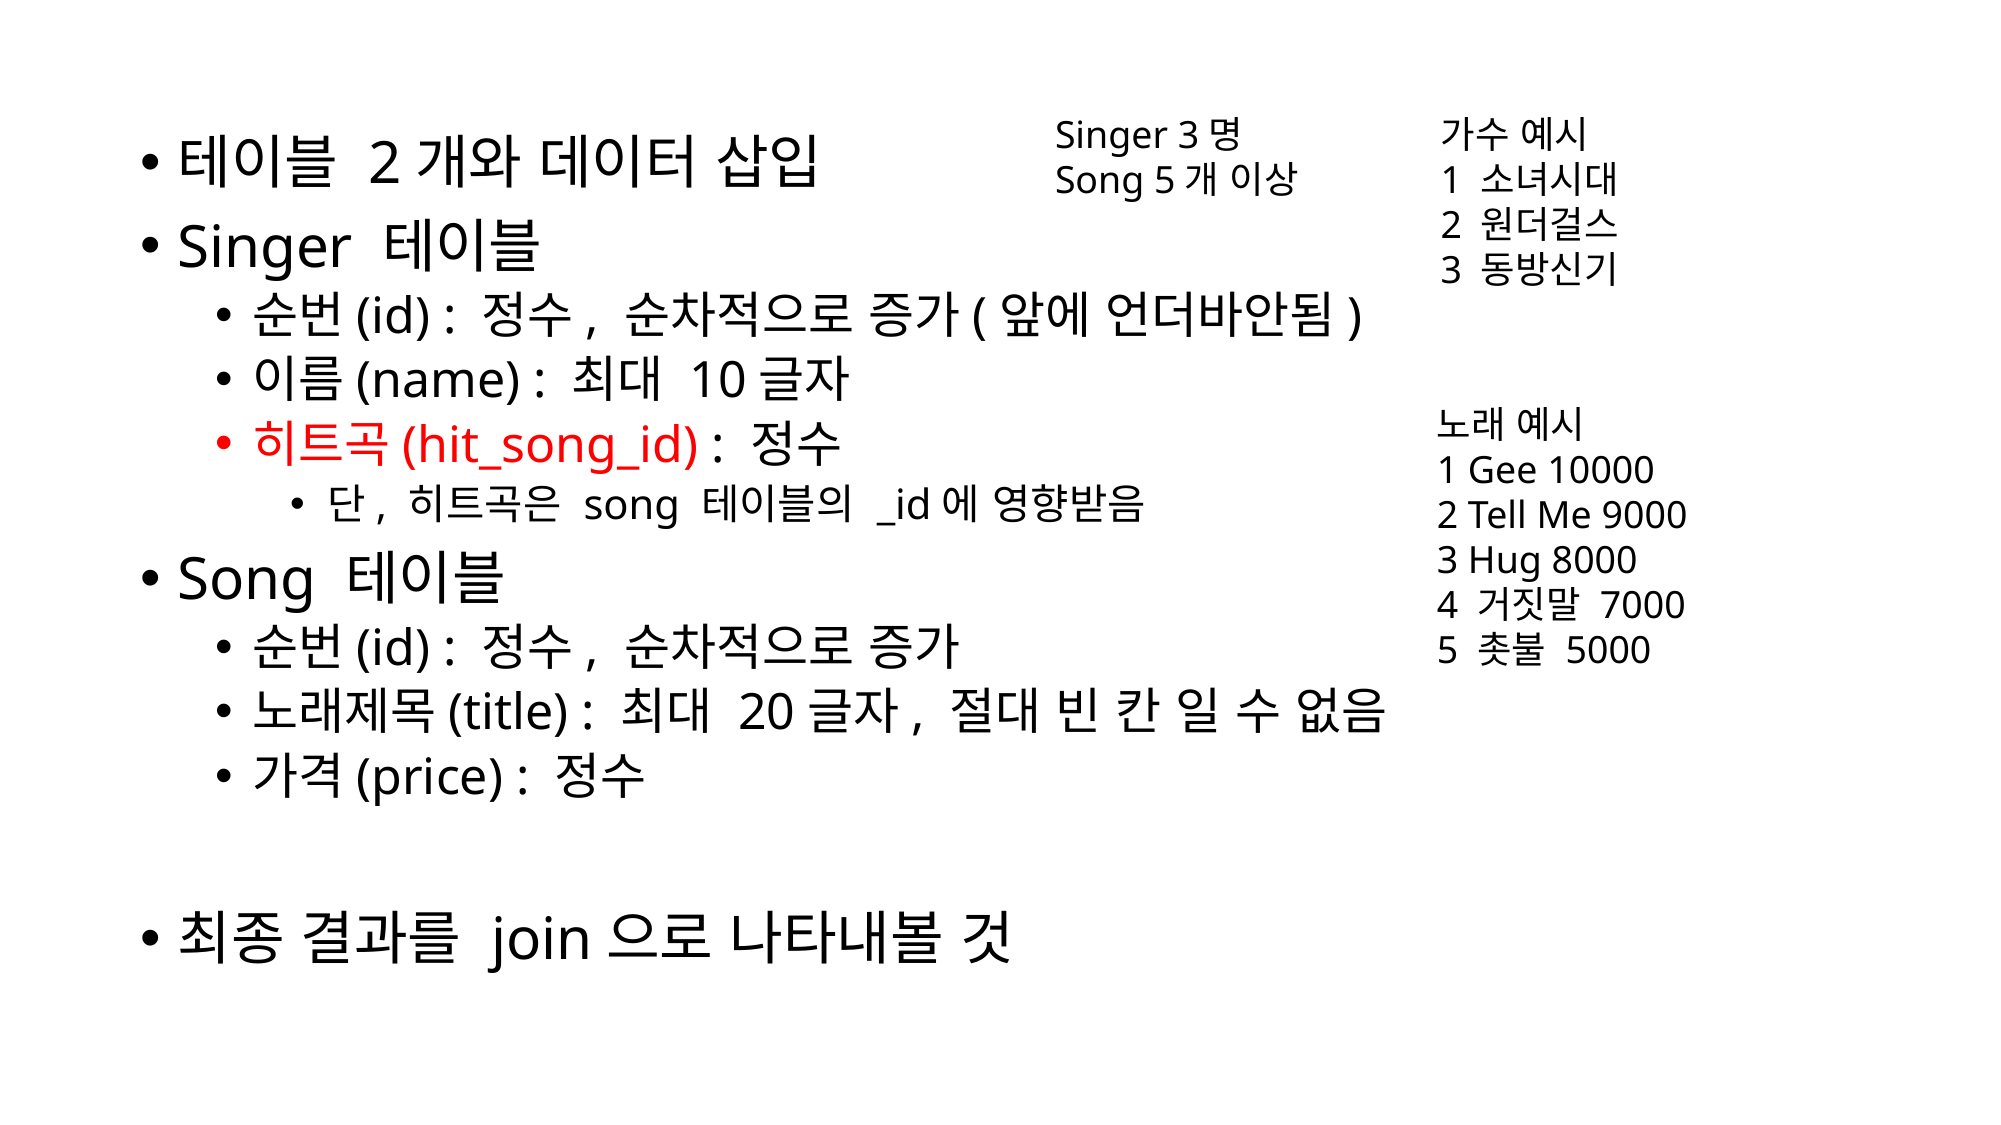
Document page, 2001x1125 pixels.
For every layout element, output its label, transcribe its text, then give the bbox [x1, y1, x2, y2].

text_box 가수 예시 1 소녀시대 2 원더걸스 3 동방신기 [1425, 103, 1645, 299]
text_box Singer 3명 Song 5개 이상 [1040, 103, 1314, 209]
list 테이블 2개와 데이터 삽입 Singer 테이블 순번(id) : 정수, 순차적으로 증가(앞에 언더바안됨) 이름(name) : 최대 10글자 히트곡(hit_song_id) : 정수 단, 히트곡은 song 테이블의 _id에 영향받음 Song 테이블 순번(id) : 정수, 순차적으로 증가 노래제목(title) : 최대 20글자, 절대 빈 칸 일 수 없음 가격(price) : 정수 최종 결과를 join으로 나타내볼 것 [124, 125, 1850, 1088]
text_box 노래 예시 1 Gee 10000 2 Tell Me 9000 3 Hug 8000 4 거짓말 7000 5 촛불 5000 [1422, 393, 1703, 679]
